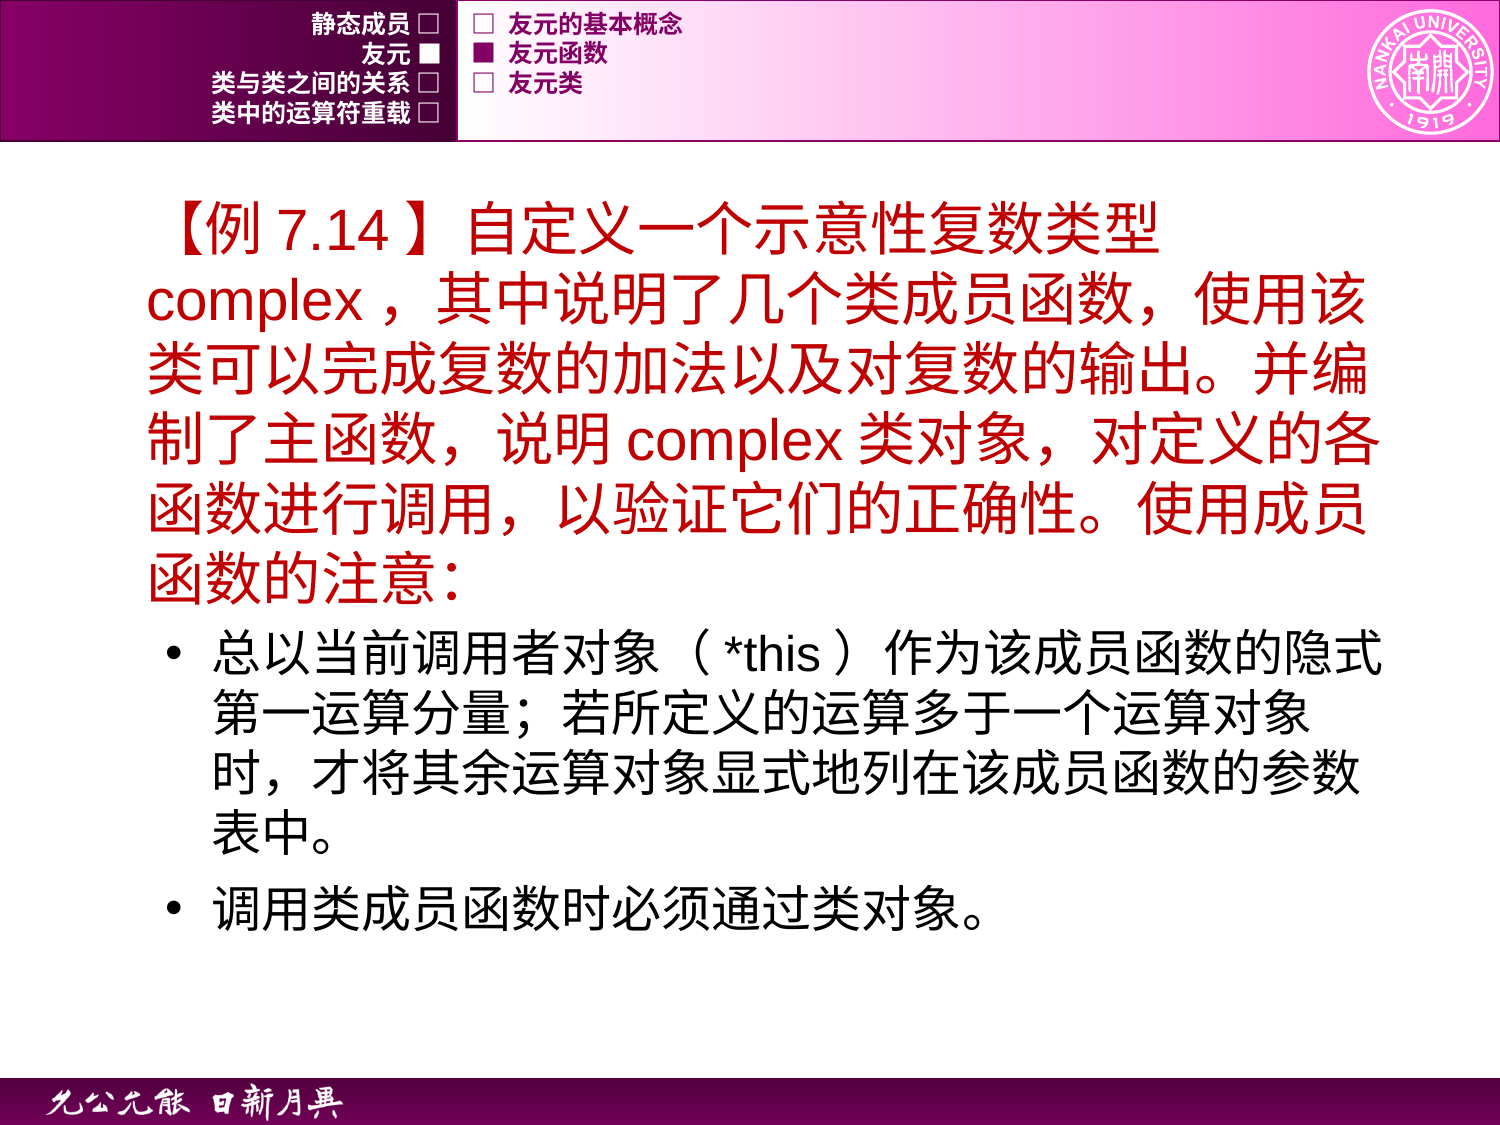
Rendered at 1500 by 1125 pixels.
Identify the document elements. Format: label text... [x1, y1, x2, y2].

text_box ■ 友元函数 [455, 36, 1361, 66]
text_box 友元 ■ [0, 36, 455, 66]
text_box 类与类之间的关系 □ [0, 66, 455, 95]
text_box 类中的运算符重载 □ [0, 95, 459, 129]
list 【例7.14】自定义一个示意性复数类型complex，其中说明了几个类成员函数，使用该类可以完成复数的加法以及对复数的输出。并编制了主函数，说明complex类对象，对定义的各函数进行调用，以验证它们的正确性。使用成员函数的注意： 总以当前调用者对象（*this）作为该成员函数的隐式第一运算分量；若所定义的运算多于一个运算对象时，才将其余运算对象显式地列在该成员函数的参数表中。 调用类成员函数时必须通过类对象。 [74, 184, 1413, 1079]
text_box □ 友元的基本概念 [455, 7, 1361, 36]
text_box 静态成员 □ [0, 7, 455, 36]
picture [35, 1081, 356, 1122]
text_box □ 友元类 [455, 66, 1361, 99]
